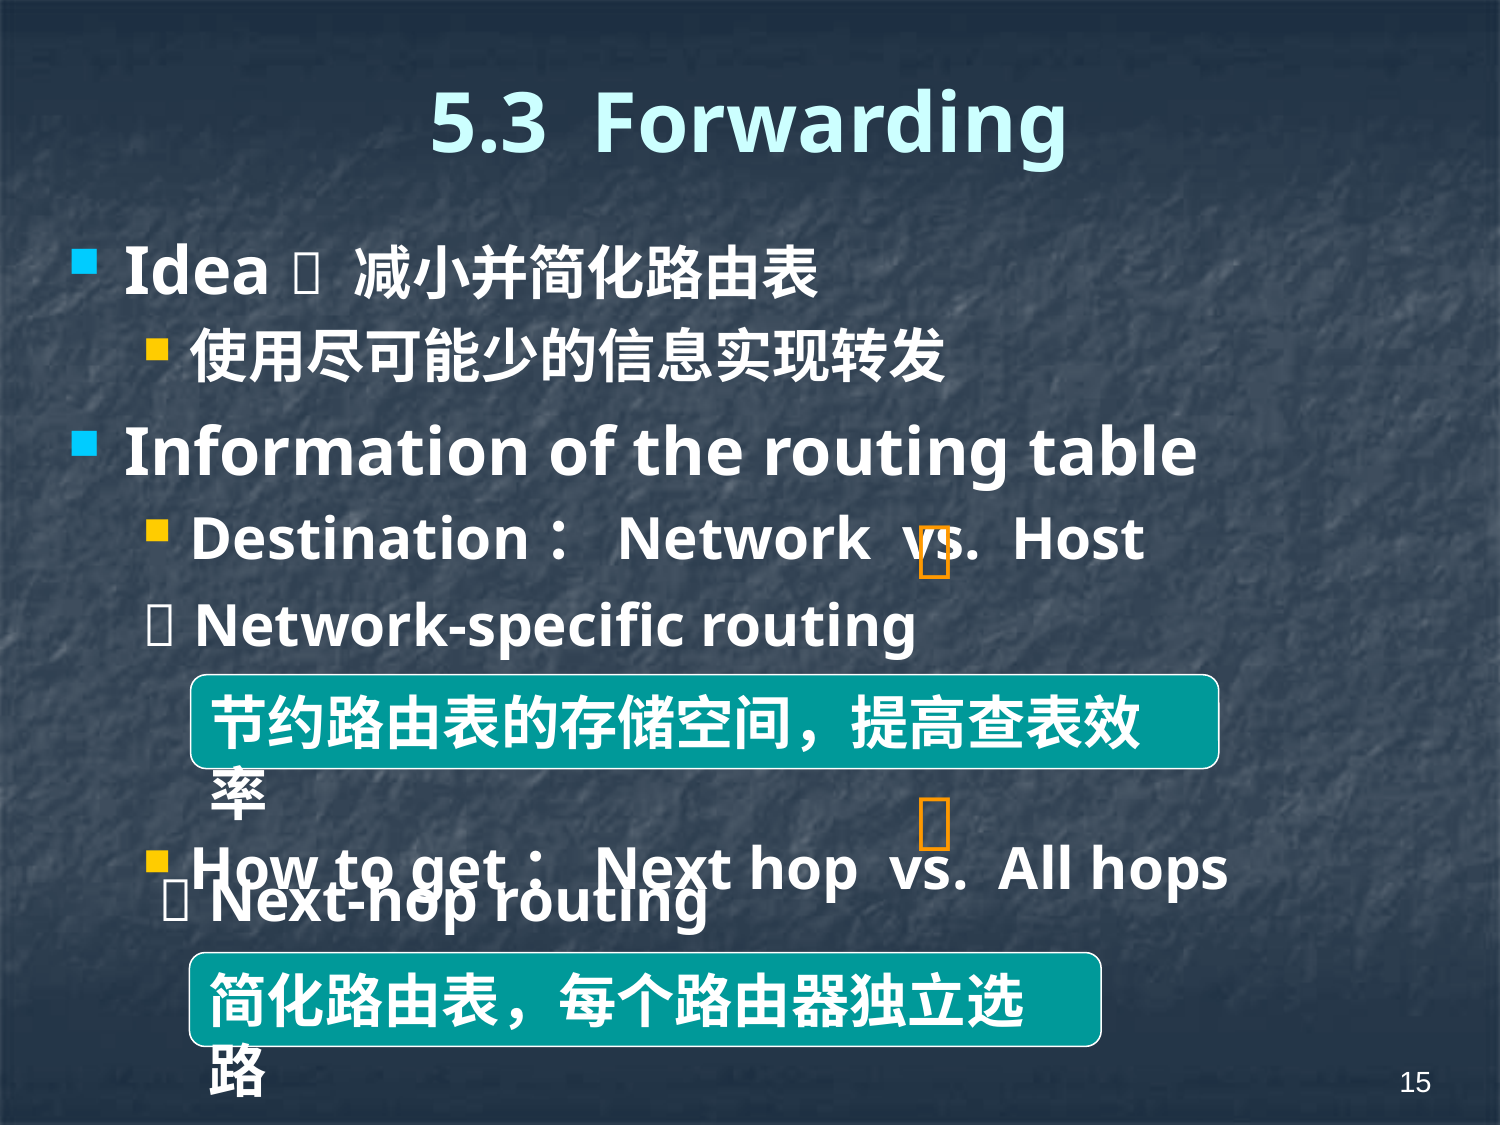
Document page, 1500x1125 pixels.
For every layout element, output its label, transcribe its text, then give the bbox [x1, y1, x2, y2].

slide_number 15 [1096, 1035, 1447, 1106]
text_box 节约路由表的存储空间，提高查表效率 [190, 674, 1219, 769]
text_box  [898, 768, 973, 874]
text_box  Network-specific routing [128, 580, 933, 665]
text_box  [898, 497, 973, 603]
text_box 简化路由表，每个路由器独立选路 [189, 952, 1102, 1047]
list Idea  减小并简化路由表 使用尽可能少的信息实现转发 Information of the routing table Destination：Network vs. Host How to get：Next hop vs. All hops [53, 220, 1447, 1035]
title 5.3 Forwarding [53, 19, 1447, 220]
text_box  Next-hop routing [143, 855, 726, 941]
